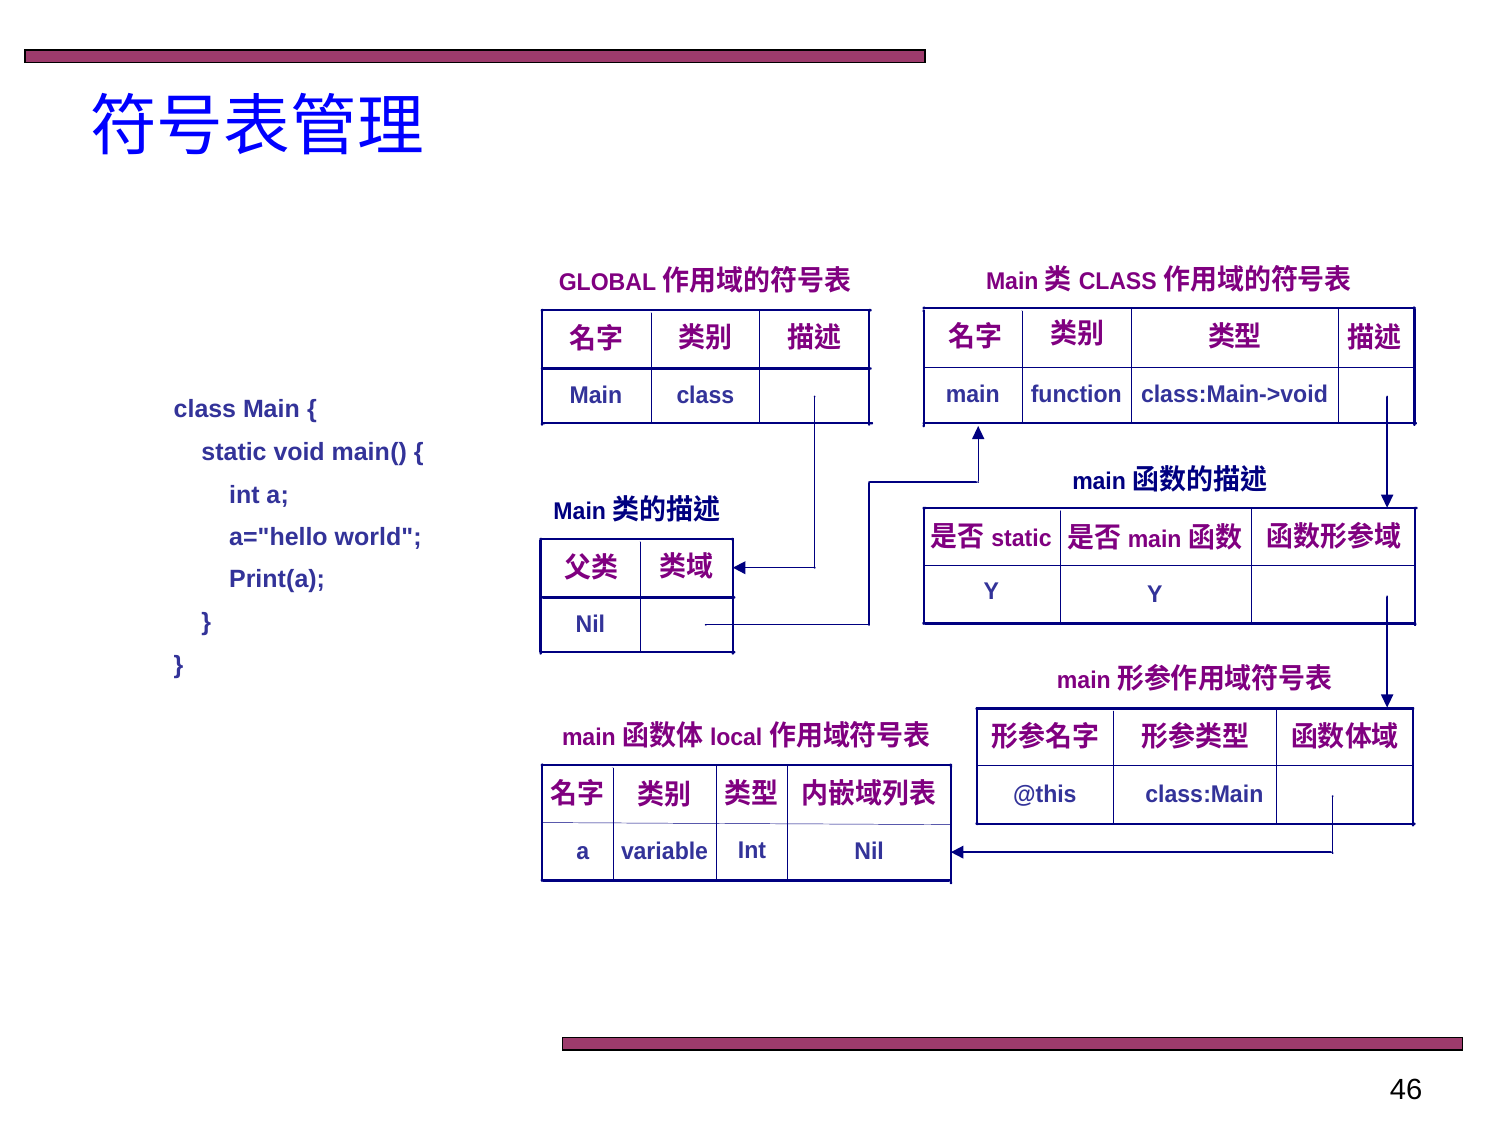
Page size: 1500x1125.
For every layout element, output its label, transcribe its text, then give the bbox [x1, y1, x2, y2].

slide_number 46 [1087, 1062, 1438, 1103]
text_box 符号表管理 [74, 82, 1425, 163]
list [162, 387, 494, 689]
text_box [499, 249, 1456, 901]
